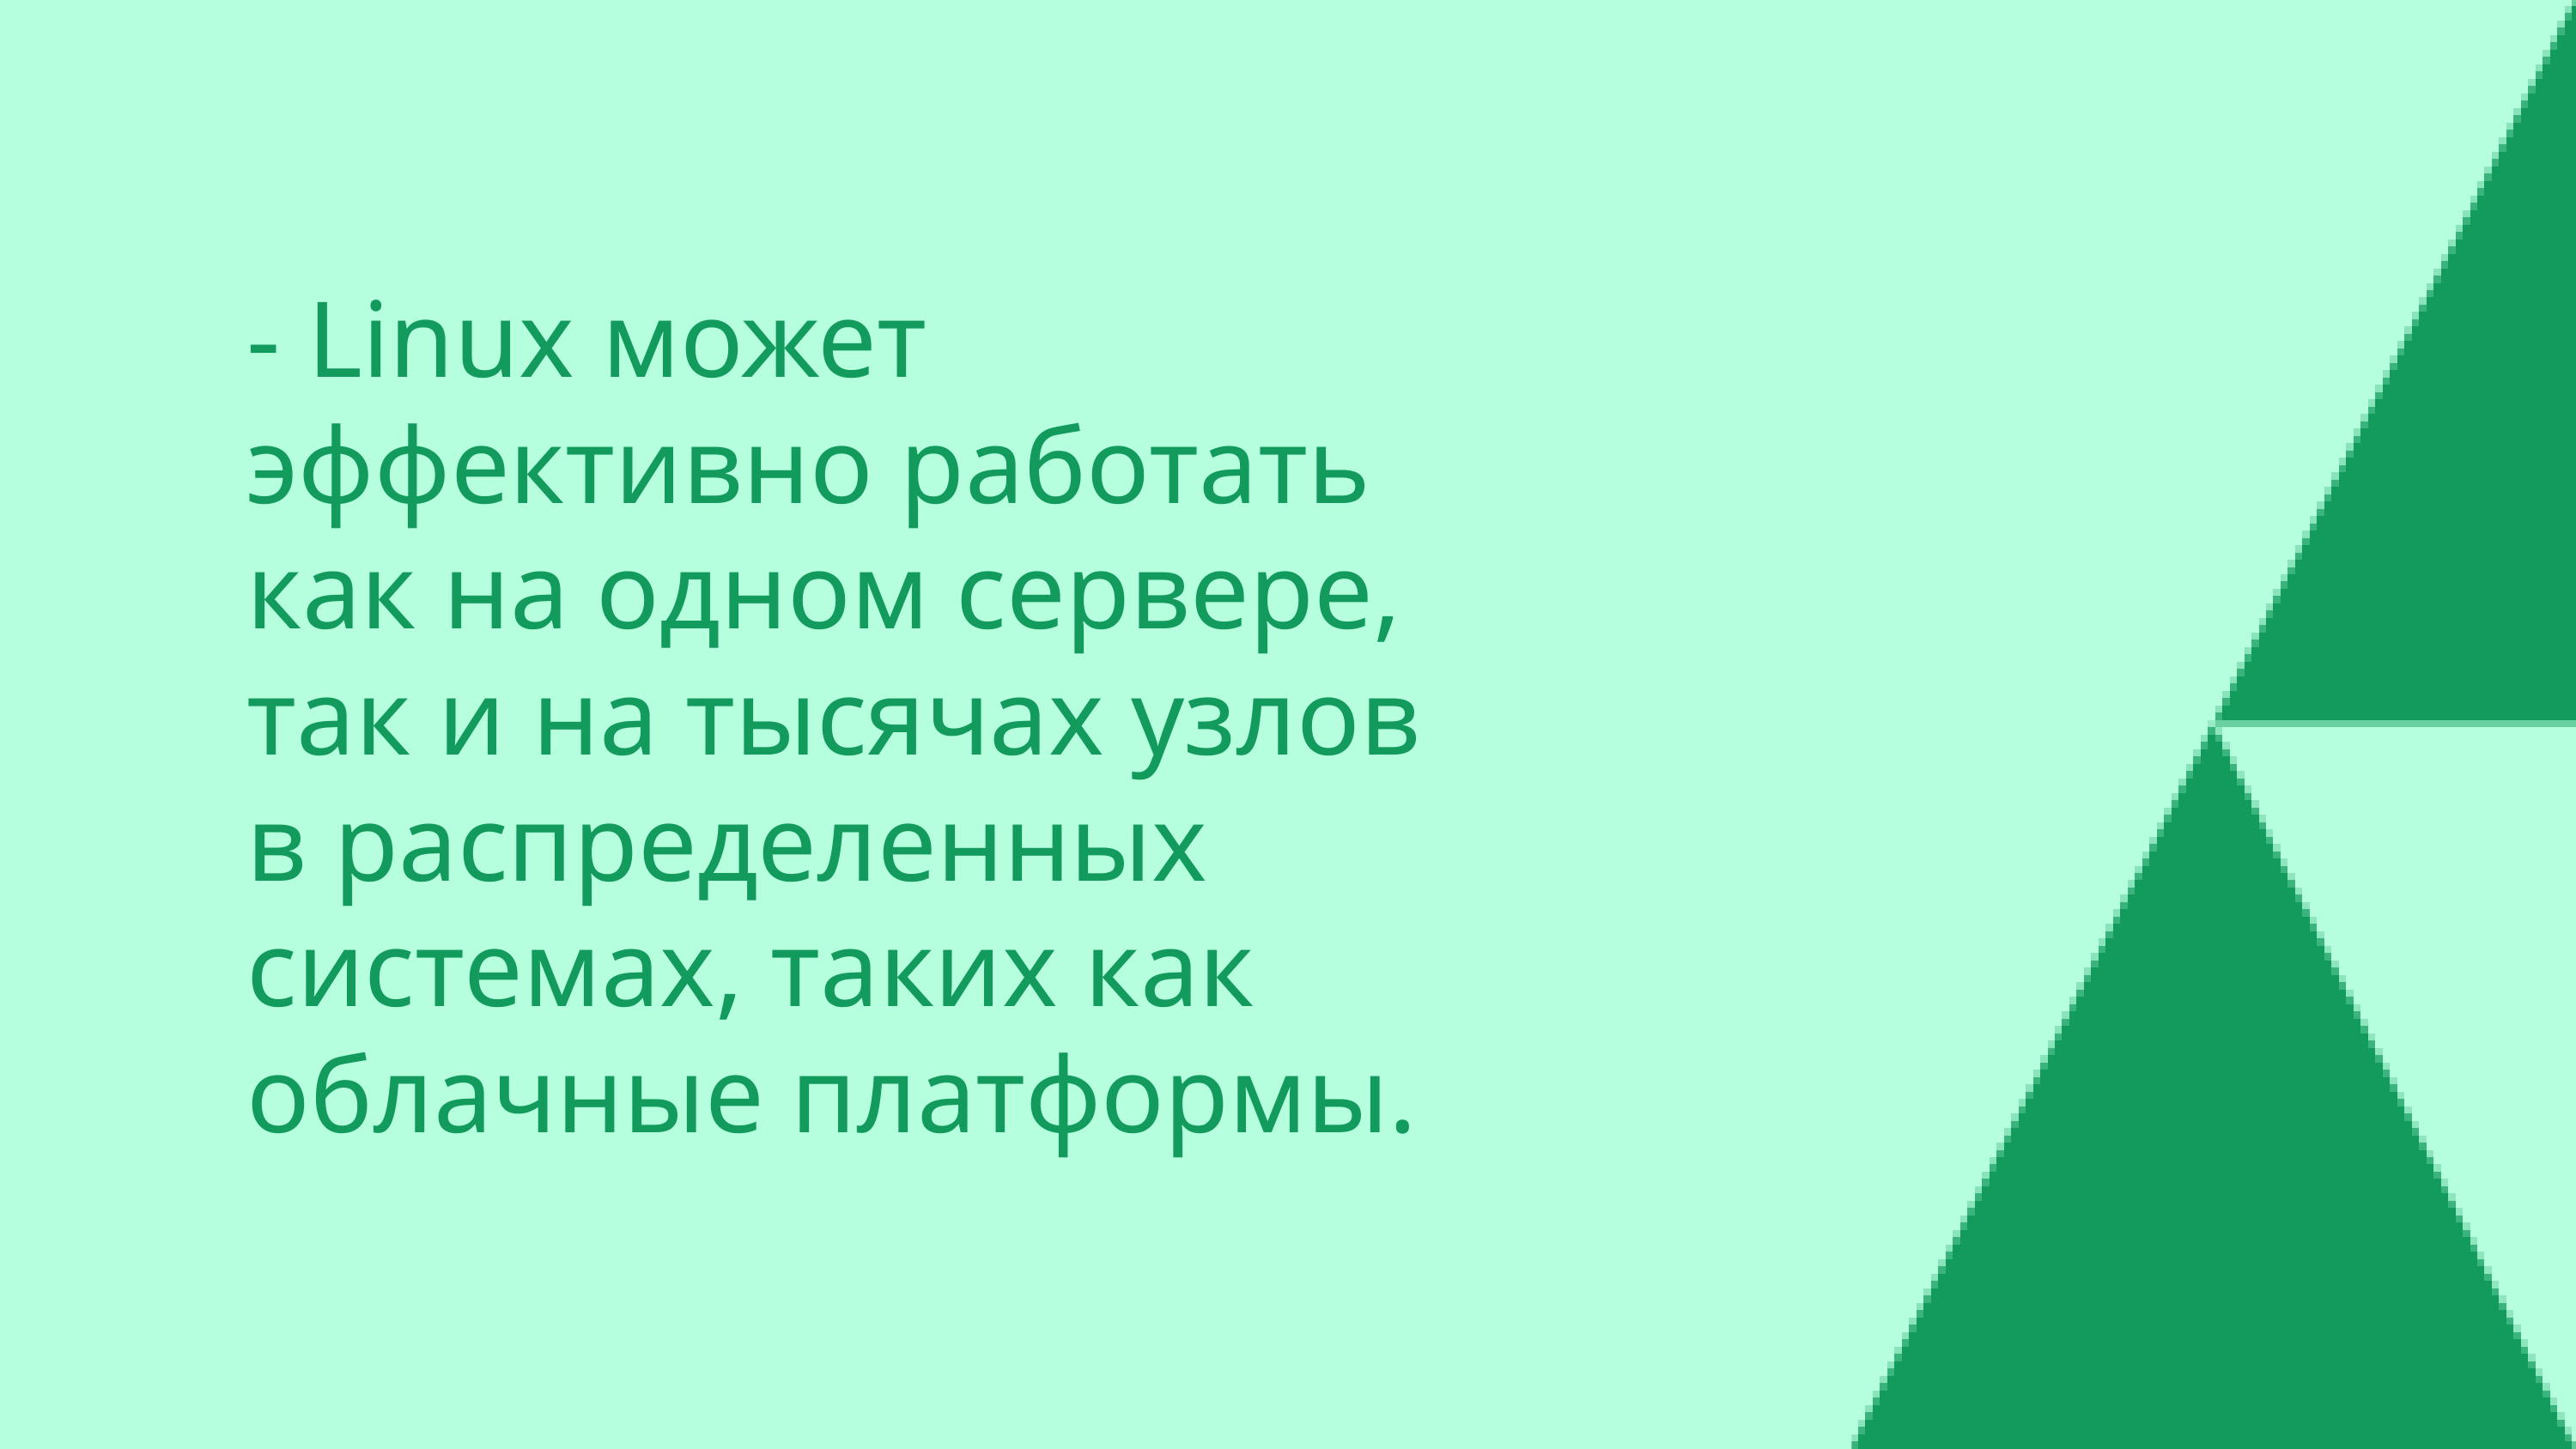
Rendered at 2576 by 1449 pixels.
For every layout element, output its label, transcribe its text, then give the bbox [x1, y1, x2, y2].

text_box - Linux может эффективно работать как на одном сервере, так и на тысячах узлов в распределенных системах, таких как облачные платформы. [246, 272, 1428, 1154]
text_box [1851, 0, 2576, 1449]
